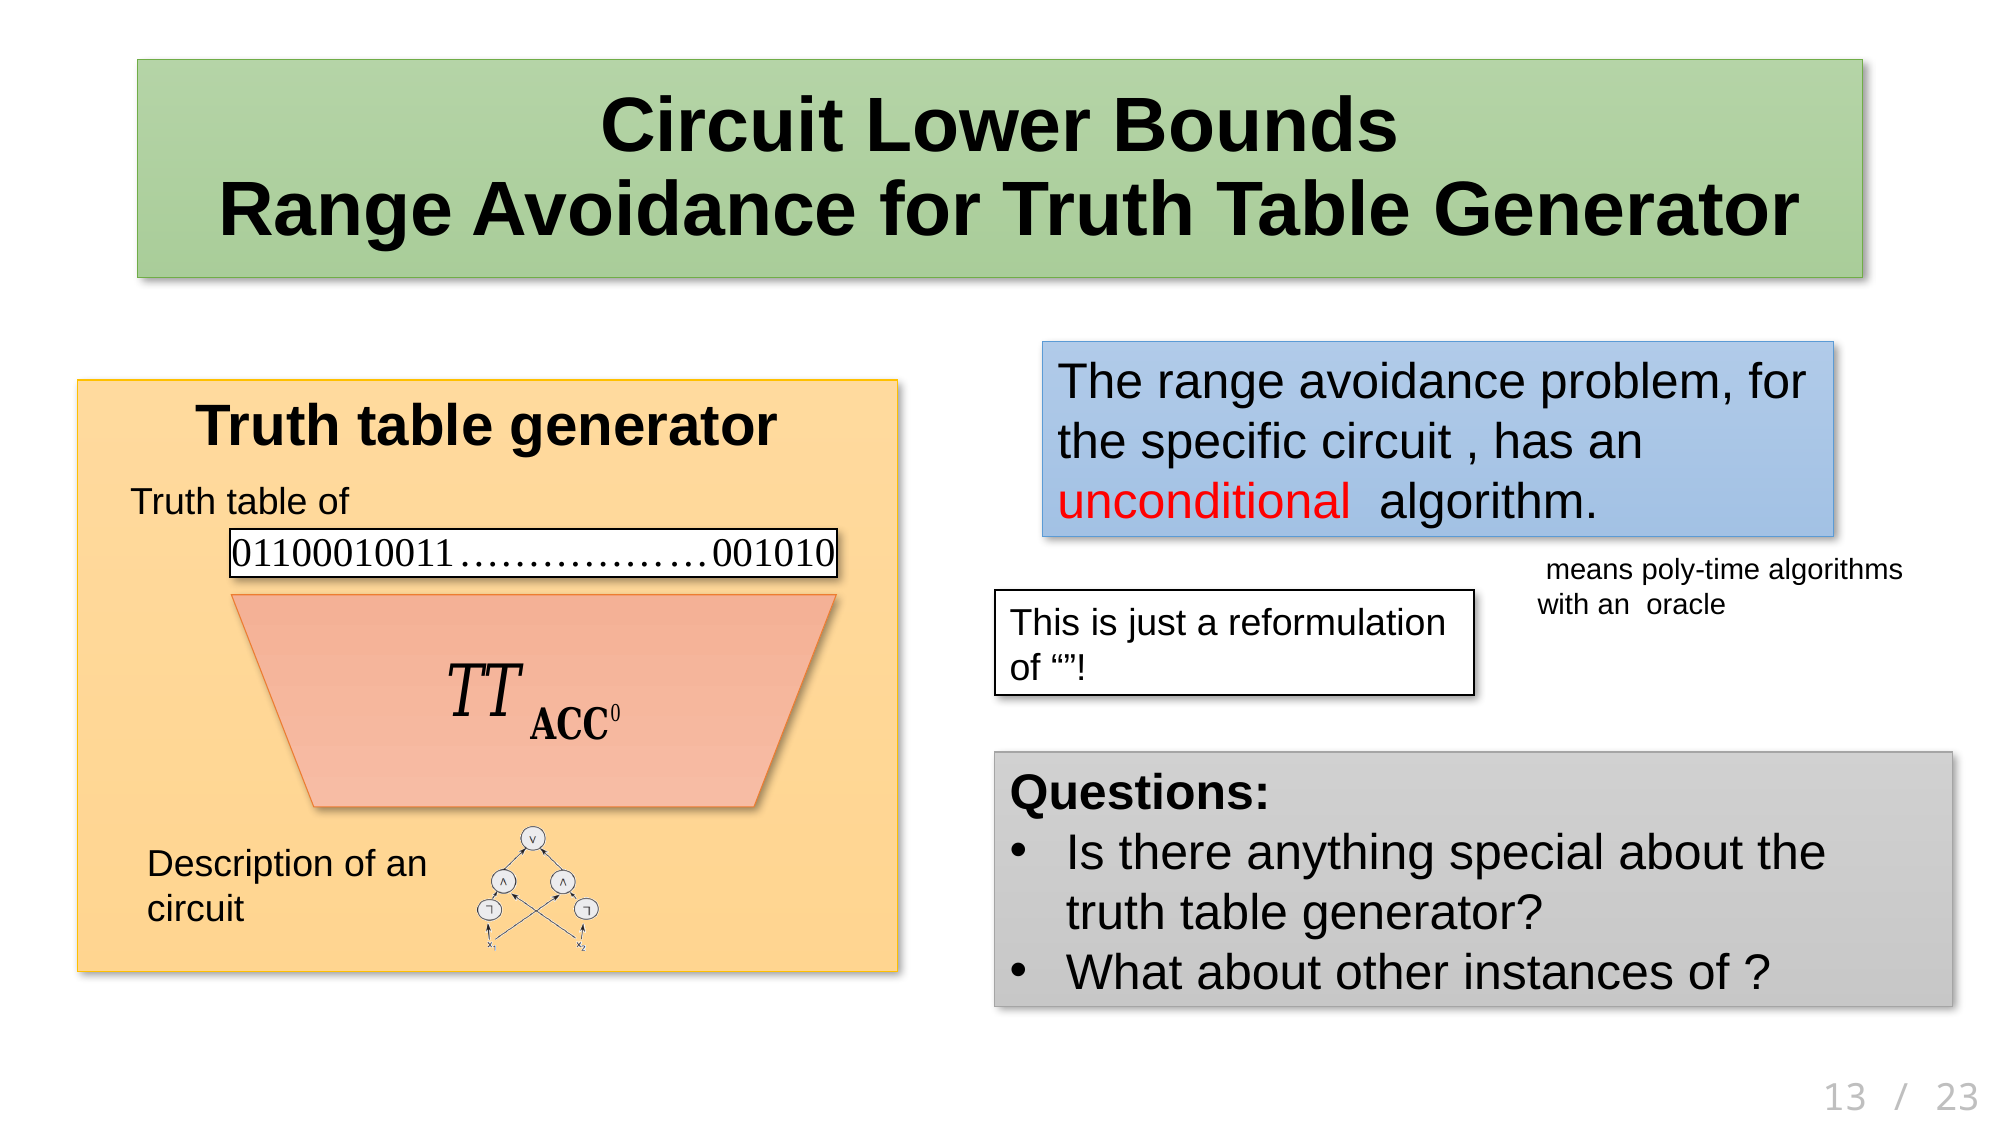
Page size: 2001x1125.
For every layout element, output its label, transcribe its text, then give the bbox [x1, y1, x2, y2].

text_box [77, 379, 898, 972]
text_box 13 / 23 [1807, 1065, 2000, 1125]
